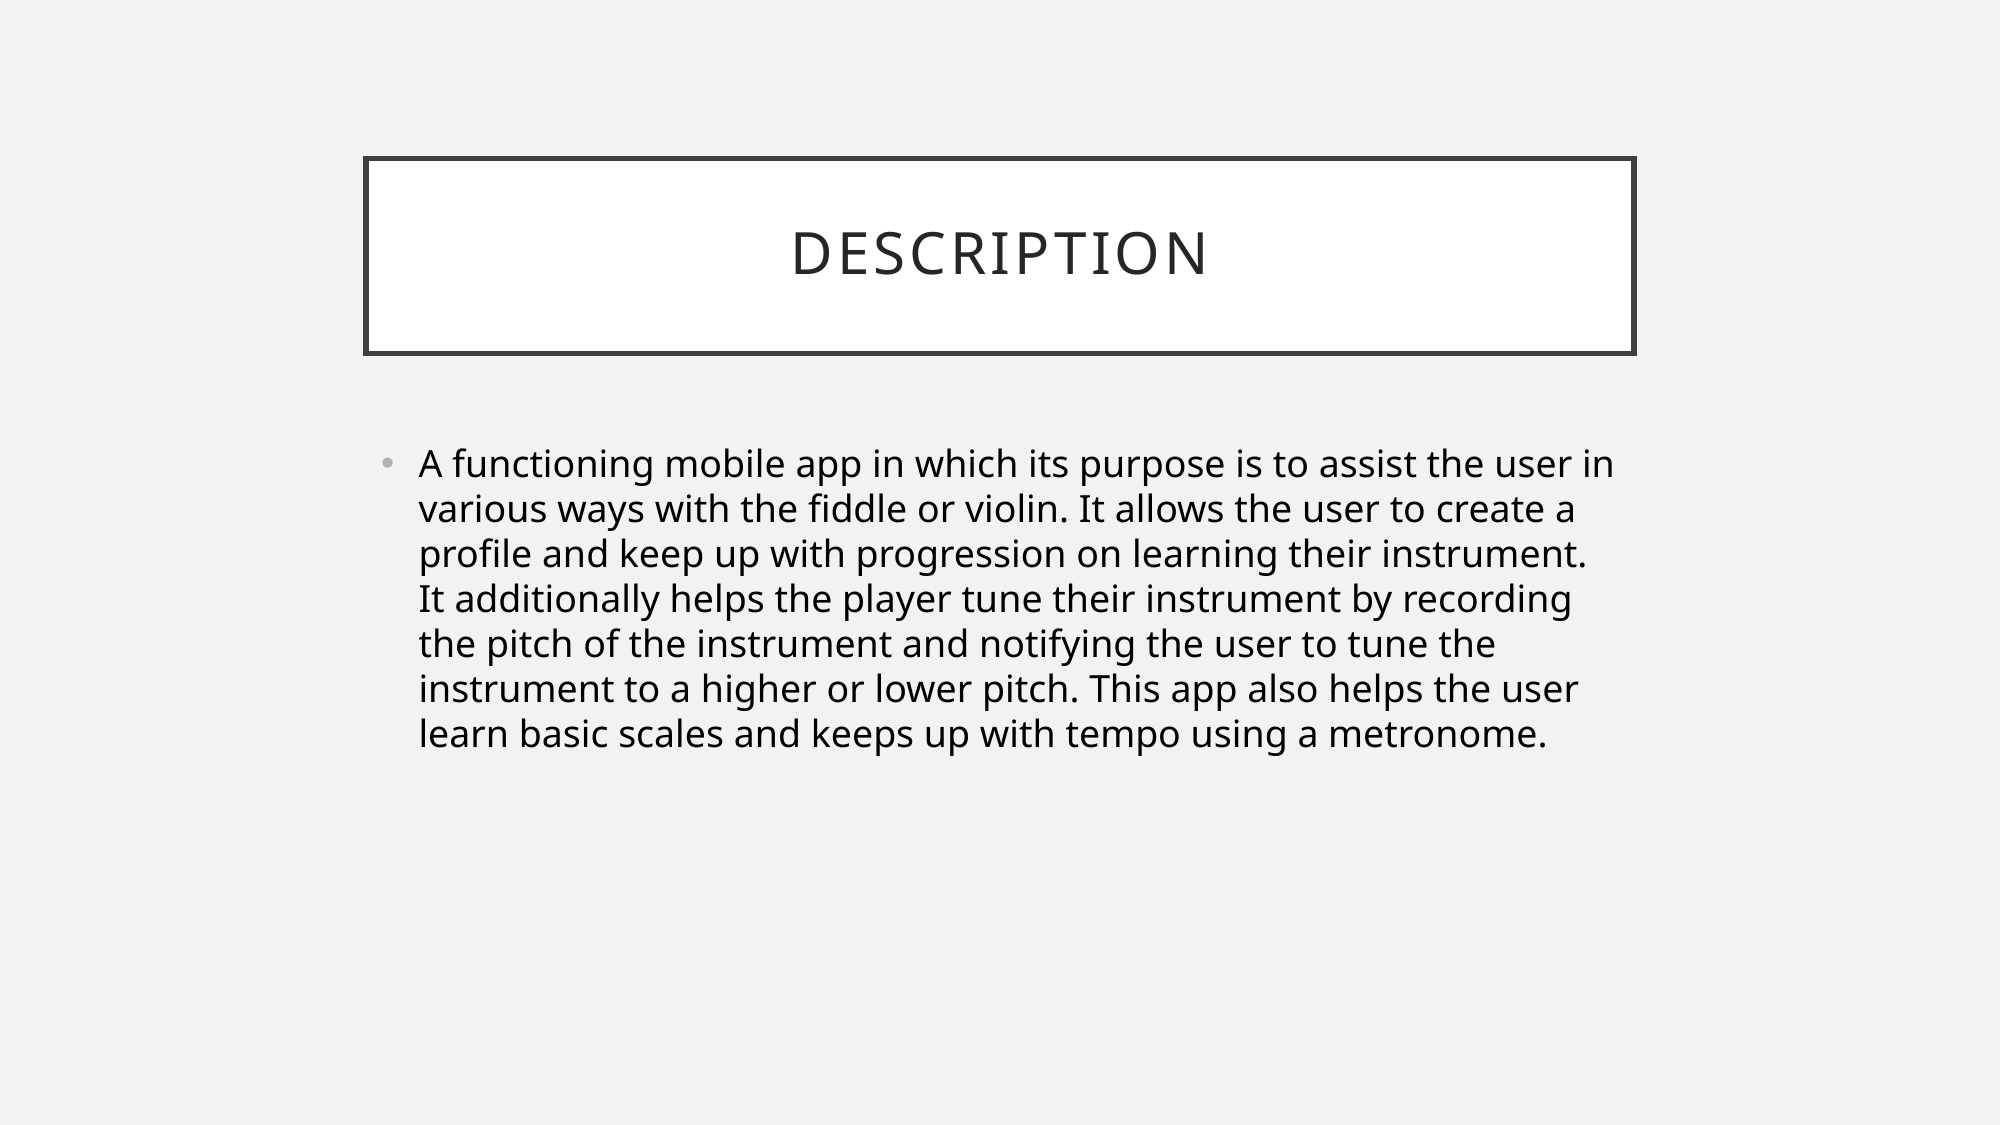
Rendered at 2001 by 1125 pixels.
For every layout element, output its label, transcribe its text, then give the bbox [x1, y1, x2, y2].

title Description [363, 156, 1637, 356]
list A functioning mobile app in which its purpose is to assist the user in various ways with the fiddle or violin. It allows the user to create a profile and keep up with progression on learning their instrument. It additionally helps the player tune their instrument by recording the pitch of the instrument and notifying the user to tune the instrument to a higher or lower pitch. This app also helps the user learn basic scales and keeps up with tempo using a metronome. [366, 432, 1634, 942]
